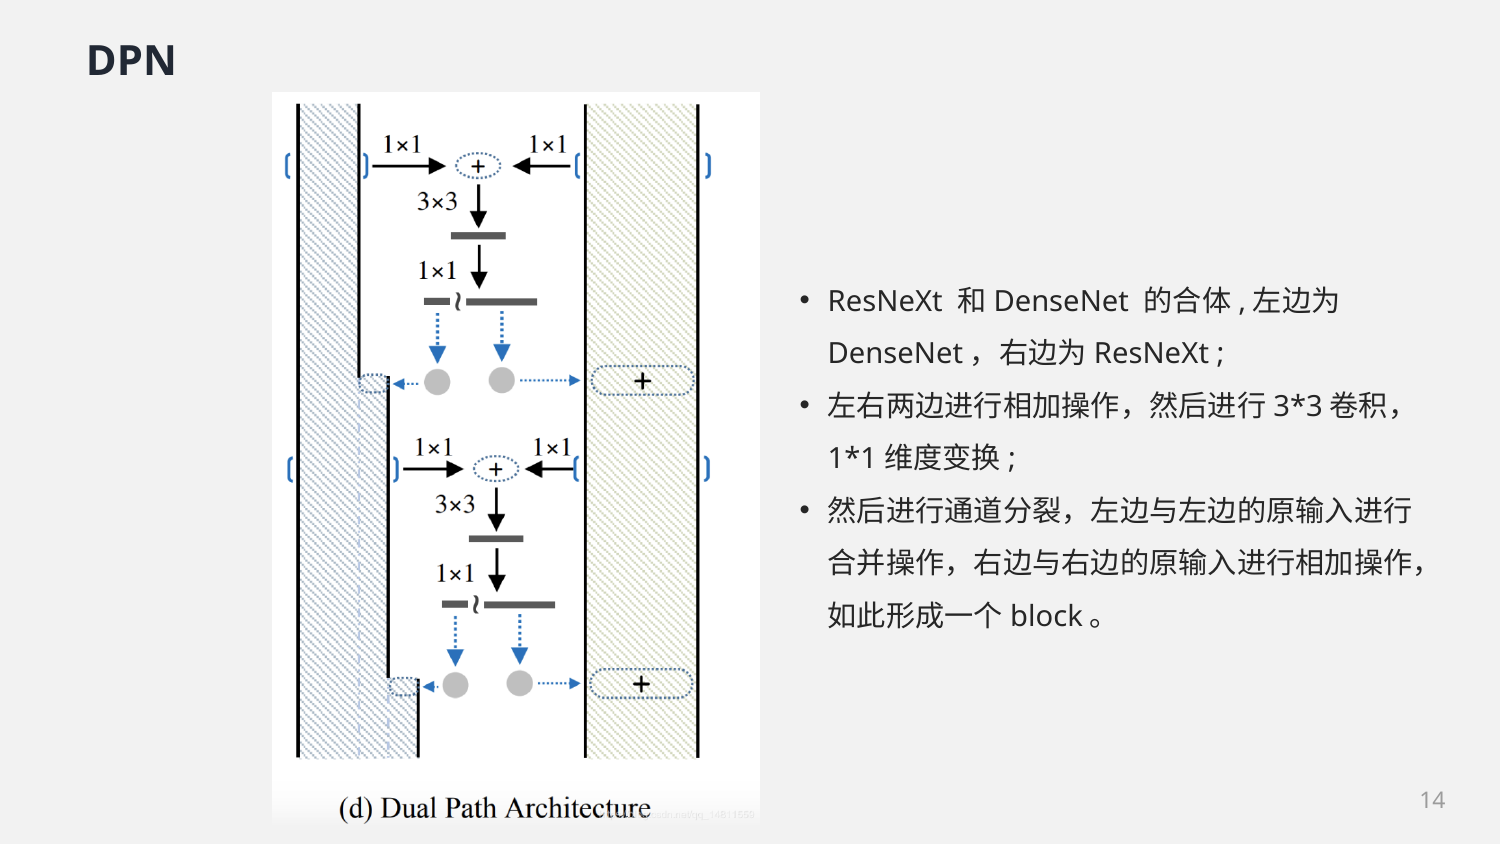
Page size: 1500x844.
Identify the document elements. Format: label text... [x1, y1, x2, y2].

slide_number 14 [1123, 778, 1461, 824]
picture [272, 92, 760, 826]
text_box ResNeXt 和DenseNet 的合体,左边为DenseNet，右边为ResNeXt ; 左右两边进行相加操作，然后进行3*3卷积，1*1维度变换; 然后进行通道分裂，左边与左边的原输入进行合并操作，右边与右边的原输入进行相加操作，如此形成一个block。 [784, 257, 1431, 640]
text_box DPN [70, 26, 192, 92]
